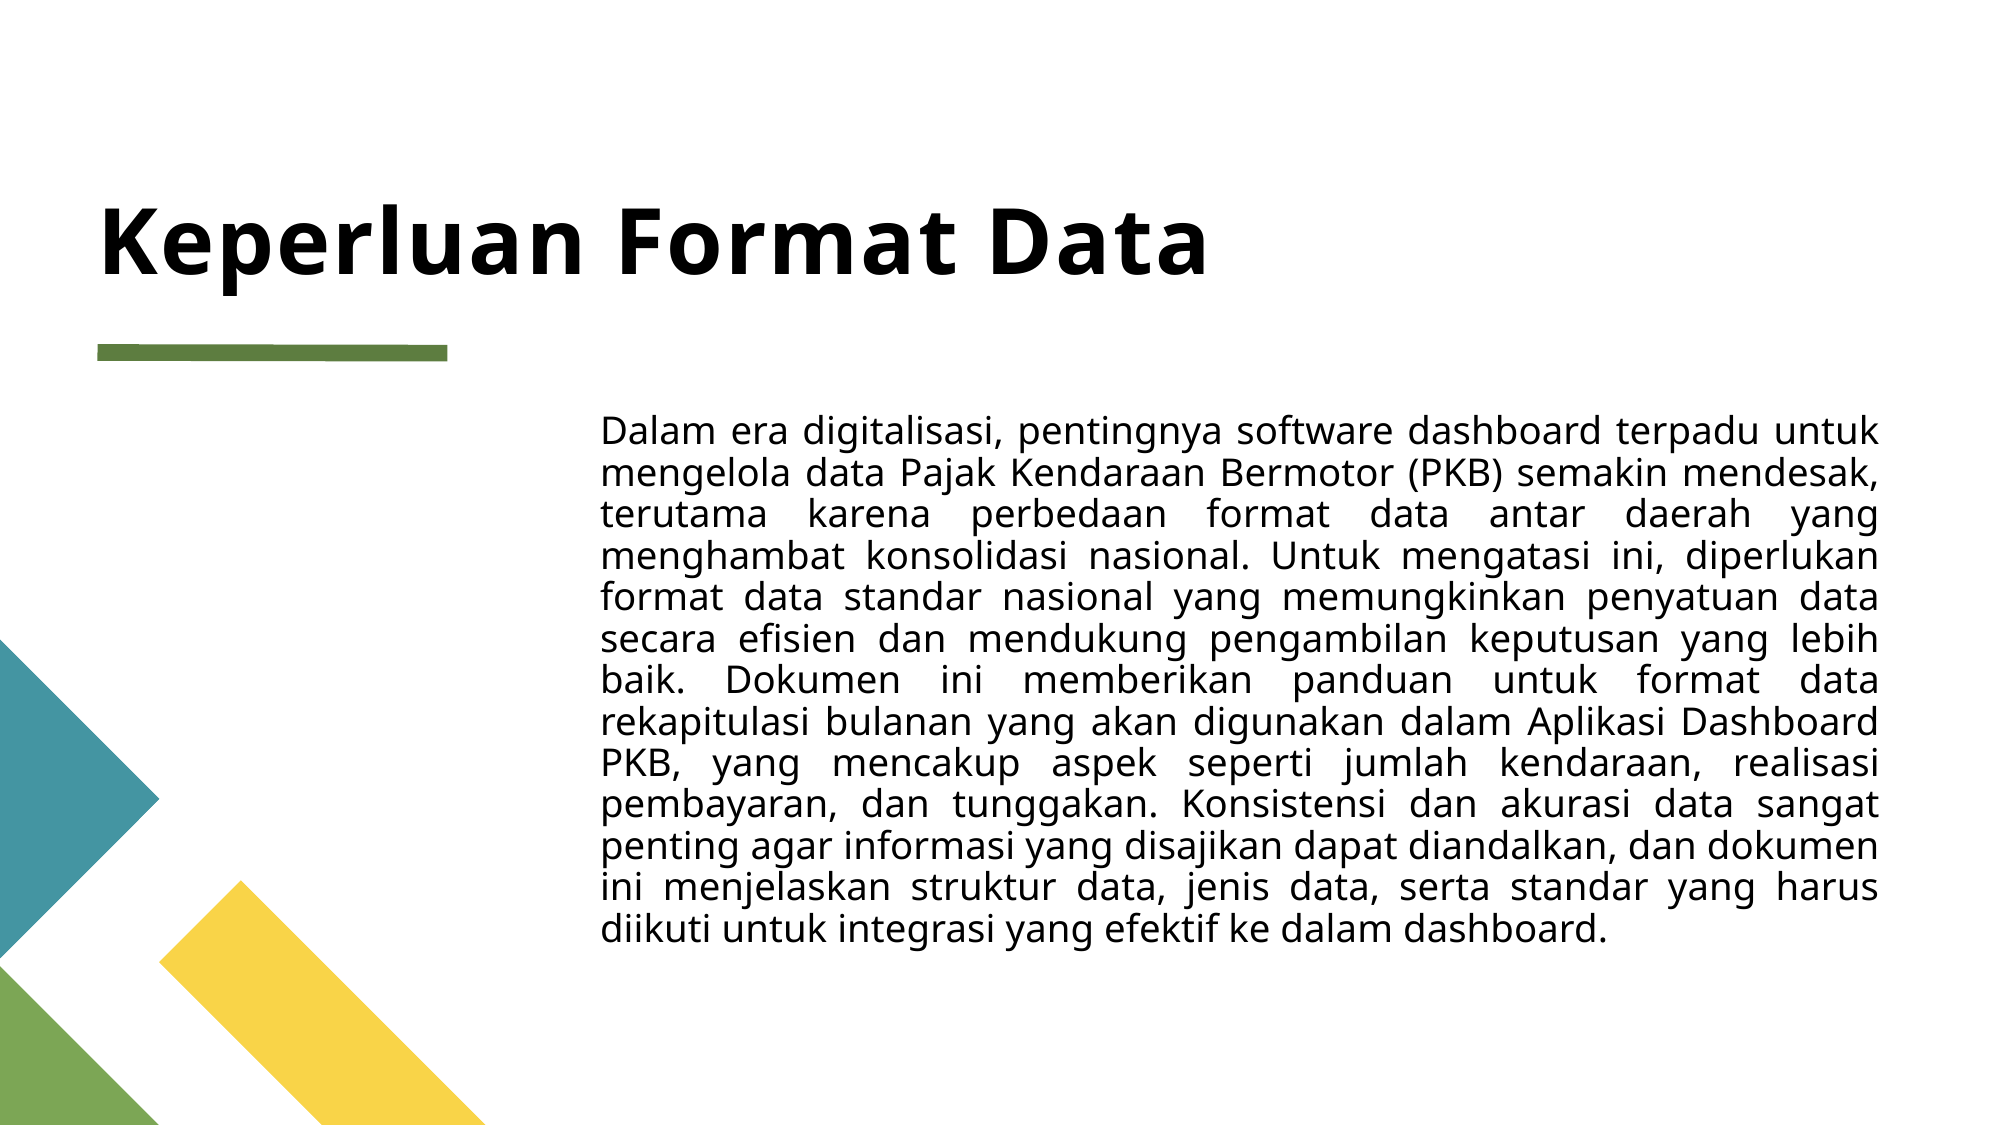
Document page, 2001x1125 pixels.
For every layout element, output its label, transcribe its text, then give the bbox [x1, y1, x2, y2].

list Dalam era digitalisasi, pentingnya software dashboard terpadu untuk mengelola data Pajak Kendaraan Bermotor (PKB) semakin mendesak, terutama karena perbedaan format data antar daerah yang menghambat konsolidasi nasional. Untuk mengatasi ini, diperlukan format data standar nasional yang memungkinkan penyatuan data secara efisien dan mendukung pengambilan keputusan yang lebih baik. Dokumen ini memberikan panduan untuk format data rekapitulasi bulanan yang akan digunakan dalam Aplikasi Dashboard PKB, yang mencakup aspek seperti jumlah kendaraan, realisasi pembayaran, dan tunggakan. Konsistensi dan akurasi data sangat penting agar informasi yang disajikan dapat diandalkan, dan dokumen ini menjelaskan struktur data, jenis data, serta standar yang harus diikuti untuk integrasi yang efektif ke dalam dashboard. [600, 374, 1882, 982]
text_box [0, 639, 486, 1125]
title Keperluan Format Data [97, 16, 1882, 293]
